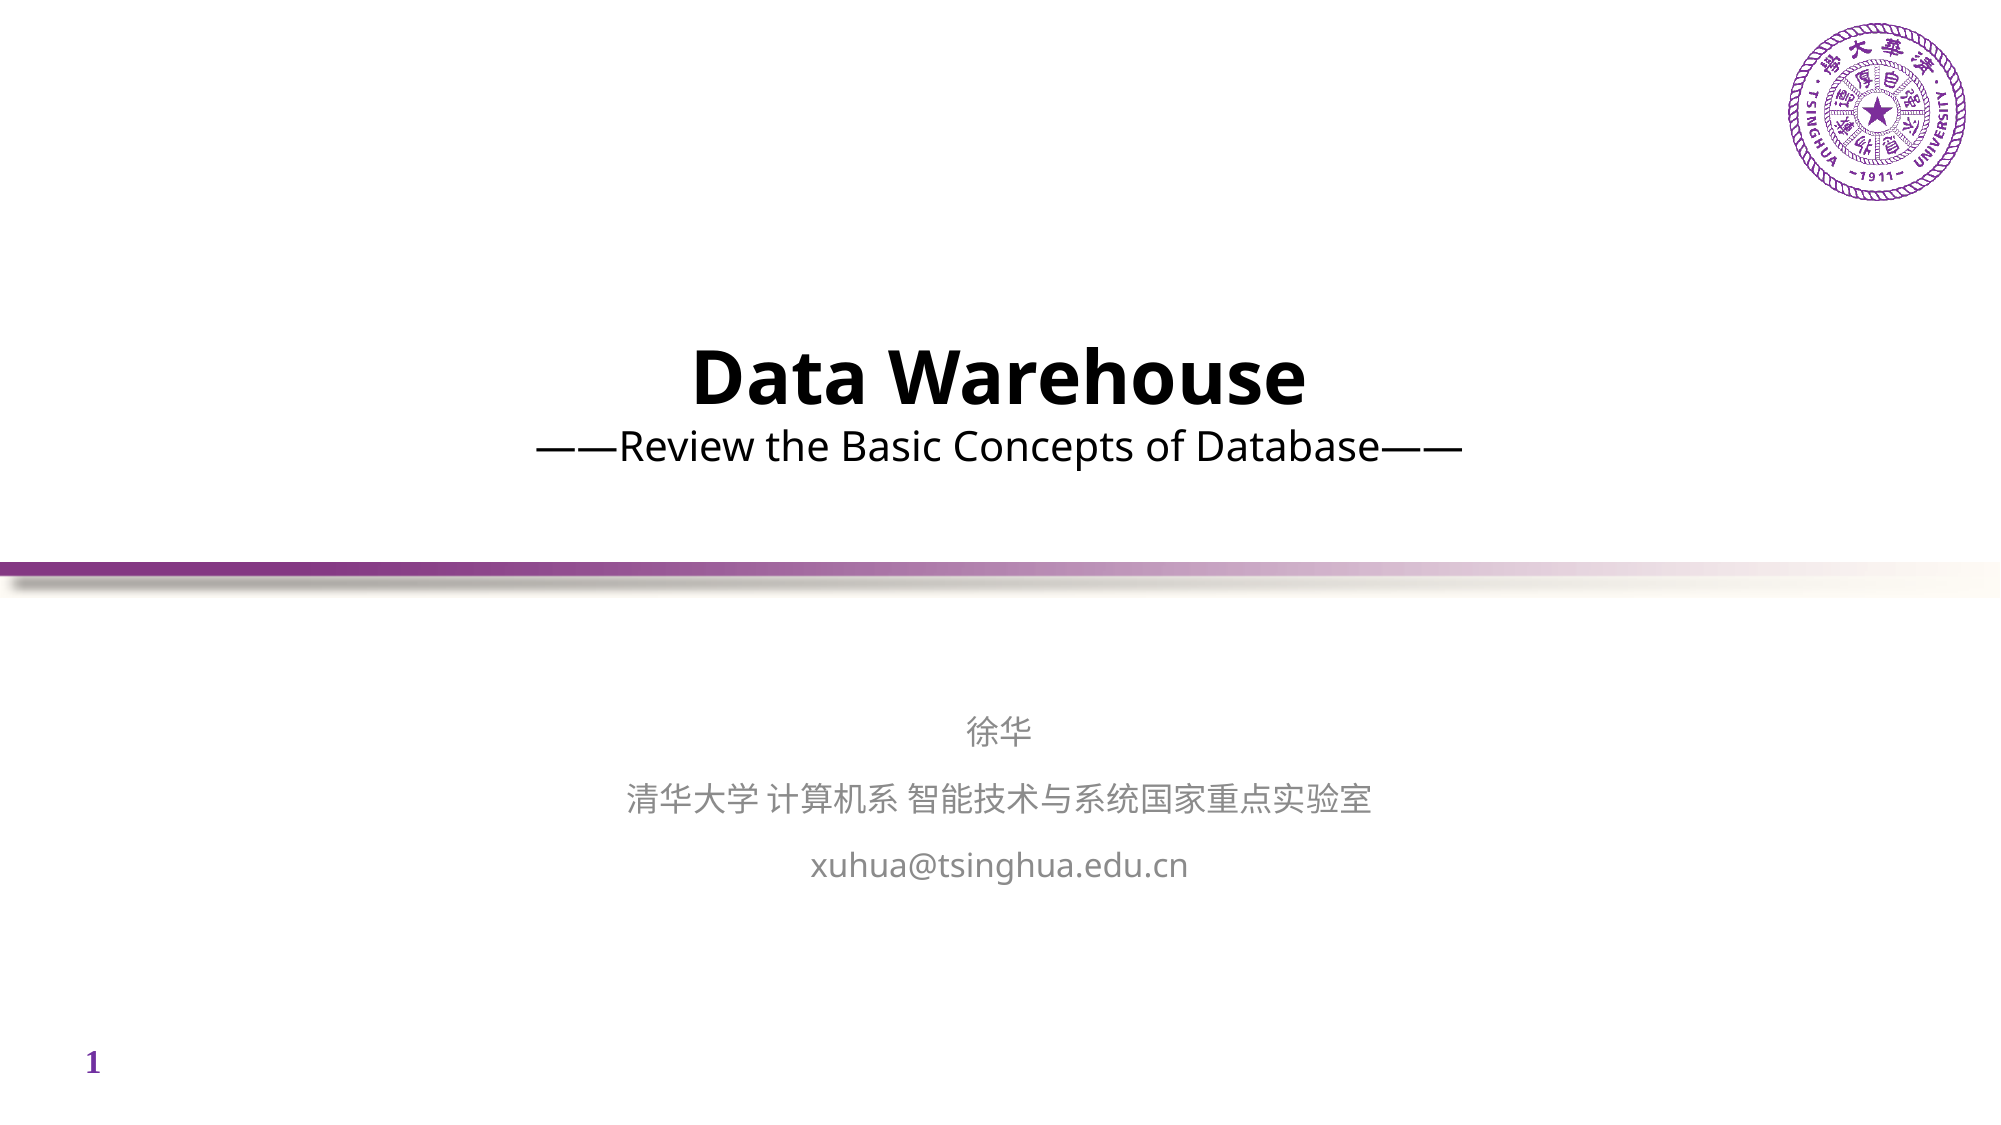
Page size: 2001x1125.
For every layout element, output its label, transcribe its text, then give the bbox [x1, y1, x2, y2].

picture [0, 562, 2000, 598]
title Data Warehouse ——Review the Basic Concepts of Database—— [149, 278, 1850, 521]
picture [1788, 23, 1966, 201]
subtitle 徐华 清华大学 计算机系 智能技术与系统国家重点实验室 xuhua@tsinghua.edu.cn [300, 637, 1700, 925]
